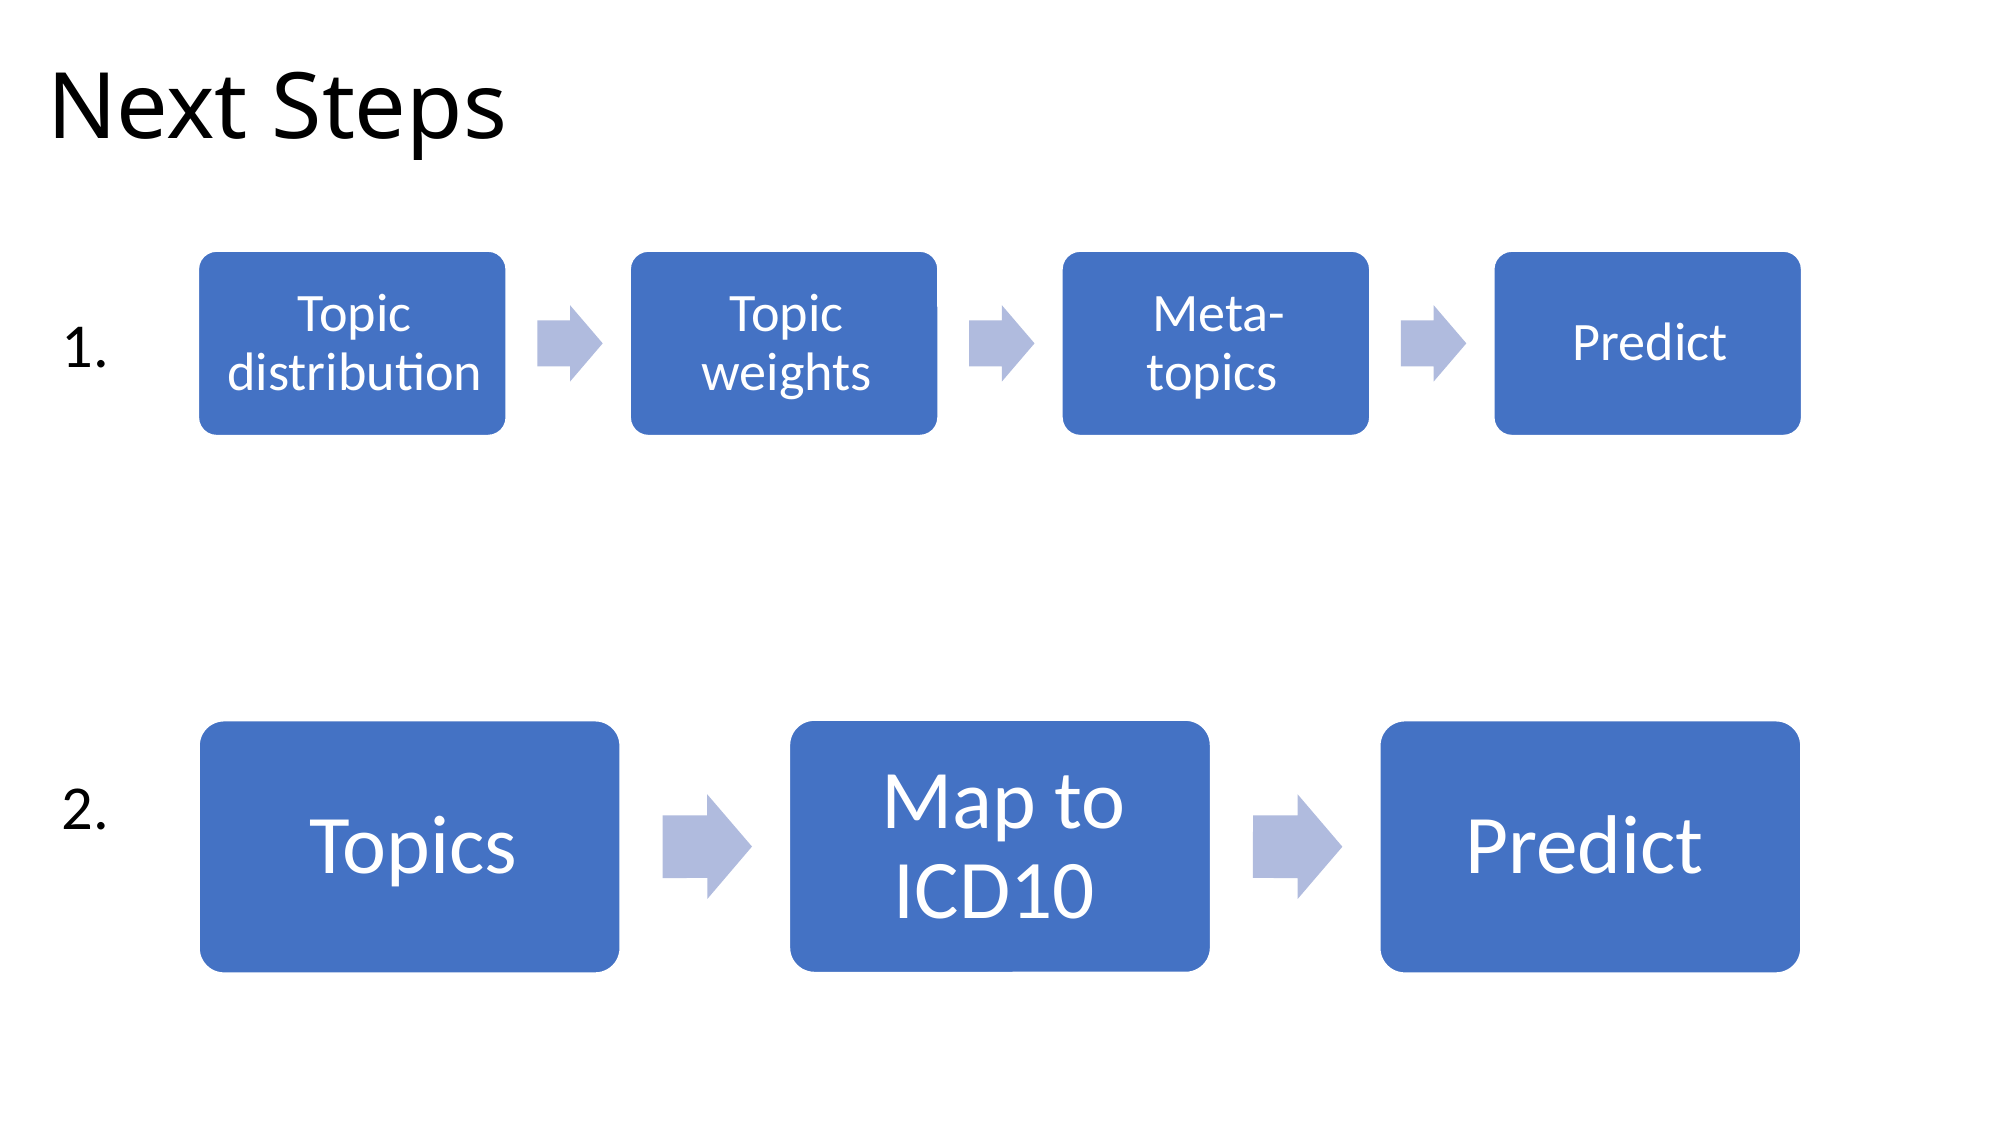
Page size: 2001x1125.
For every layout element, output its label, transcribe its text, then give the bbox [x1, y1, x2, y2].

text_box 2. [46, 759, 142, 850]
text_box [197, 183, 1803, 504]
text_box 1. [46, 297, 142, 388]
title Next Steps [32, 0, 1758, 218]
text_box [197, 686, 1803, 1008]
